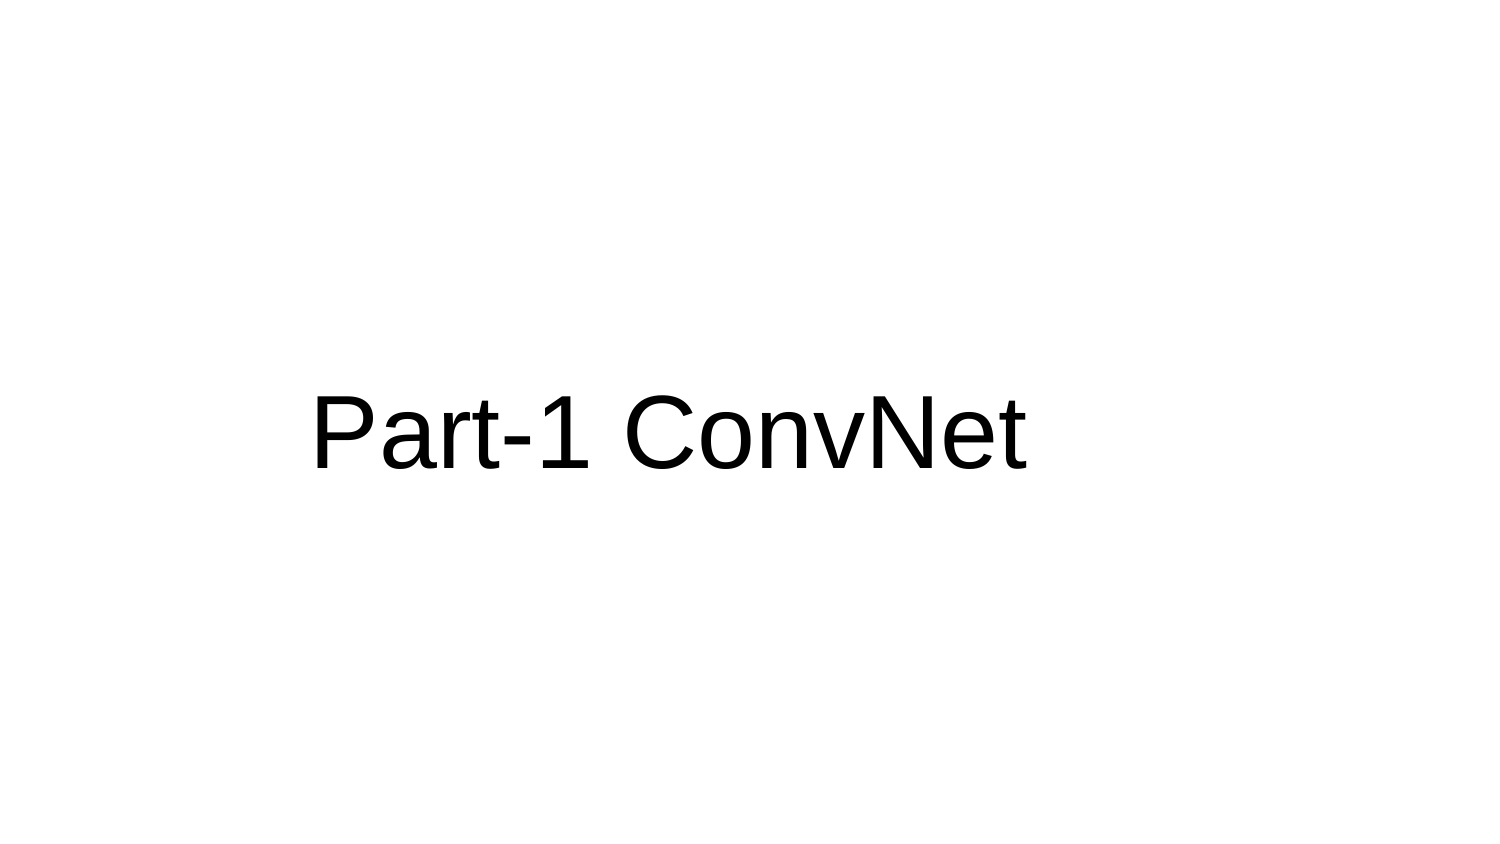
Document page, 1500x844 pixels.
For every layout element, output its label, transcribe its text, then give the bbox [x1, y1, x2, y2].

text_box Part-1 ConvNet [295, 349, 1205, 505]
